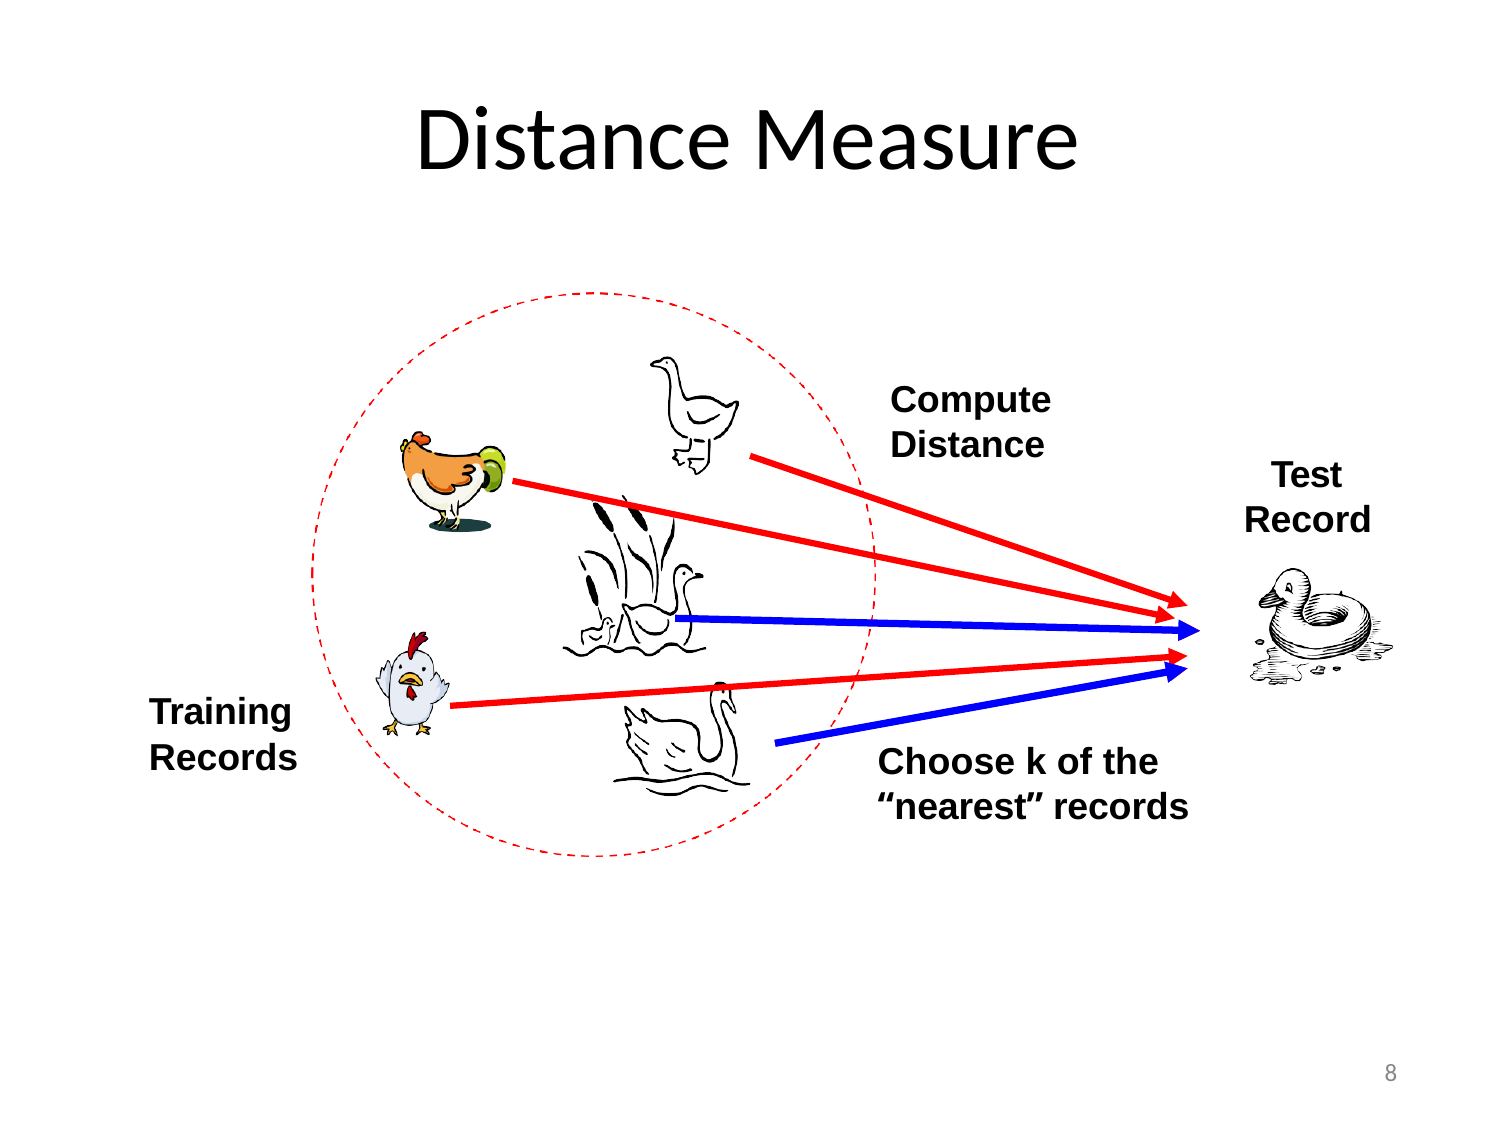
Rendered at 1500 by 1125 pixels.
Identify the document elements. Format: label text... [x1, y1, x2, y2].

title Distance Measure [413, 75, 1086, 266]
text_box Test Record [1241, 447, 1375, 540]
text_box Compute Distance [888, 372, 1055, 465]
picture [311, 291, 877, 857]
text_box [882, 647, 1188, 680]
slide_number 8 [1378, 1060, 1419, 1125]
text_box Choose k of the “nearest” records [882, 735, 1199, 828]
text_box [882, 619, 1201, 642]
picture [1250, 568, 1394, 686]
text_box [882, 497, 1188, 609]
text_box [882, 661, 1188, 728]
text_box Training Records [146, 685, 301, 778]
text_box [882, 554, 1176, 624]
